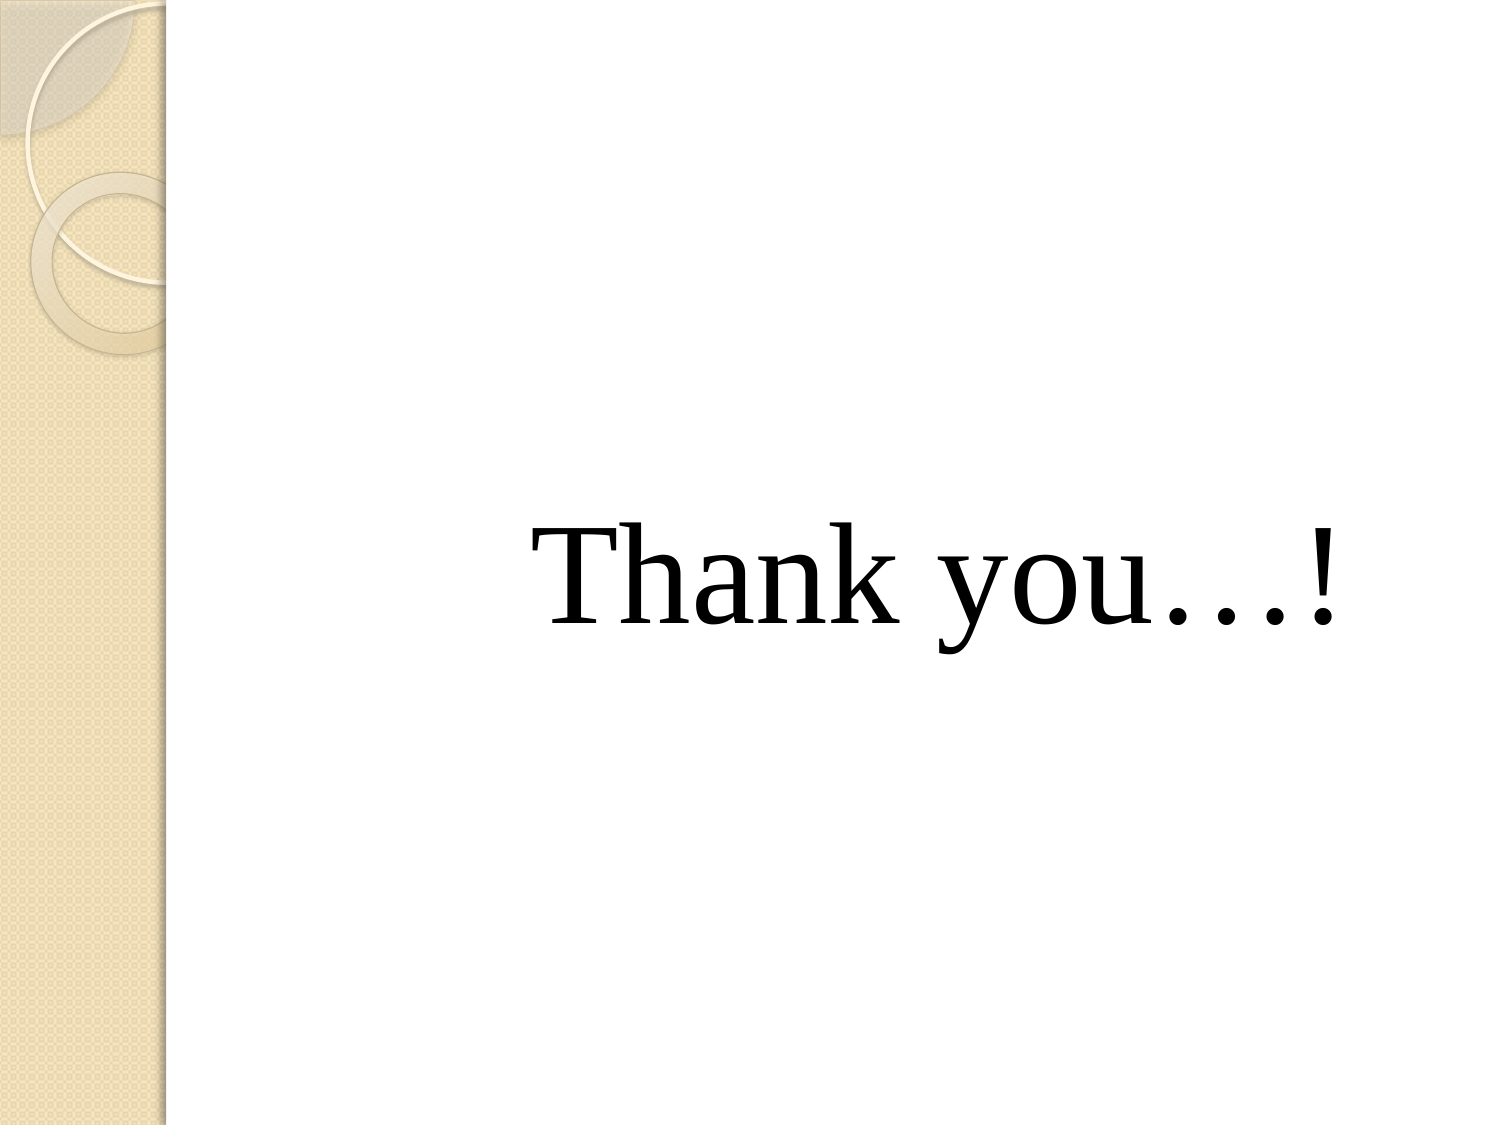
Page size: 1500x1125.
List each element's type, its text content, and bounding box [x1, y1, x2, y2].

list Thank you…! [312, 324, 1363, 713]
